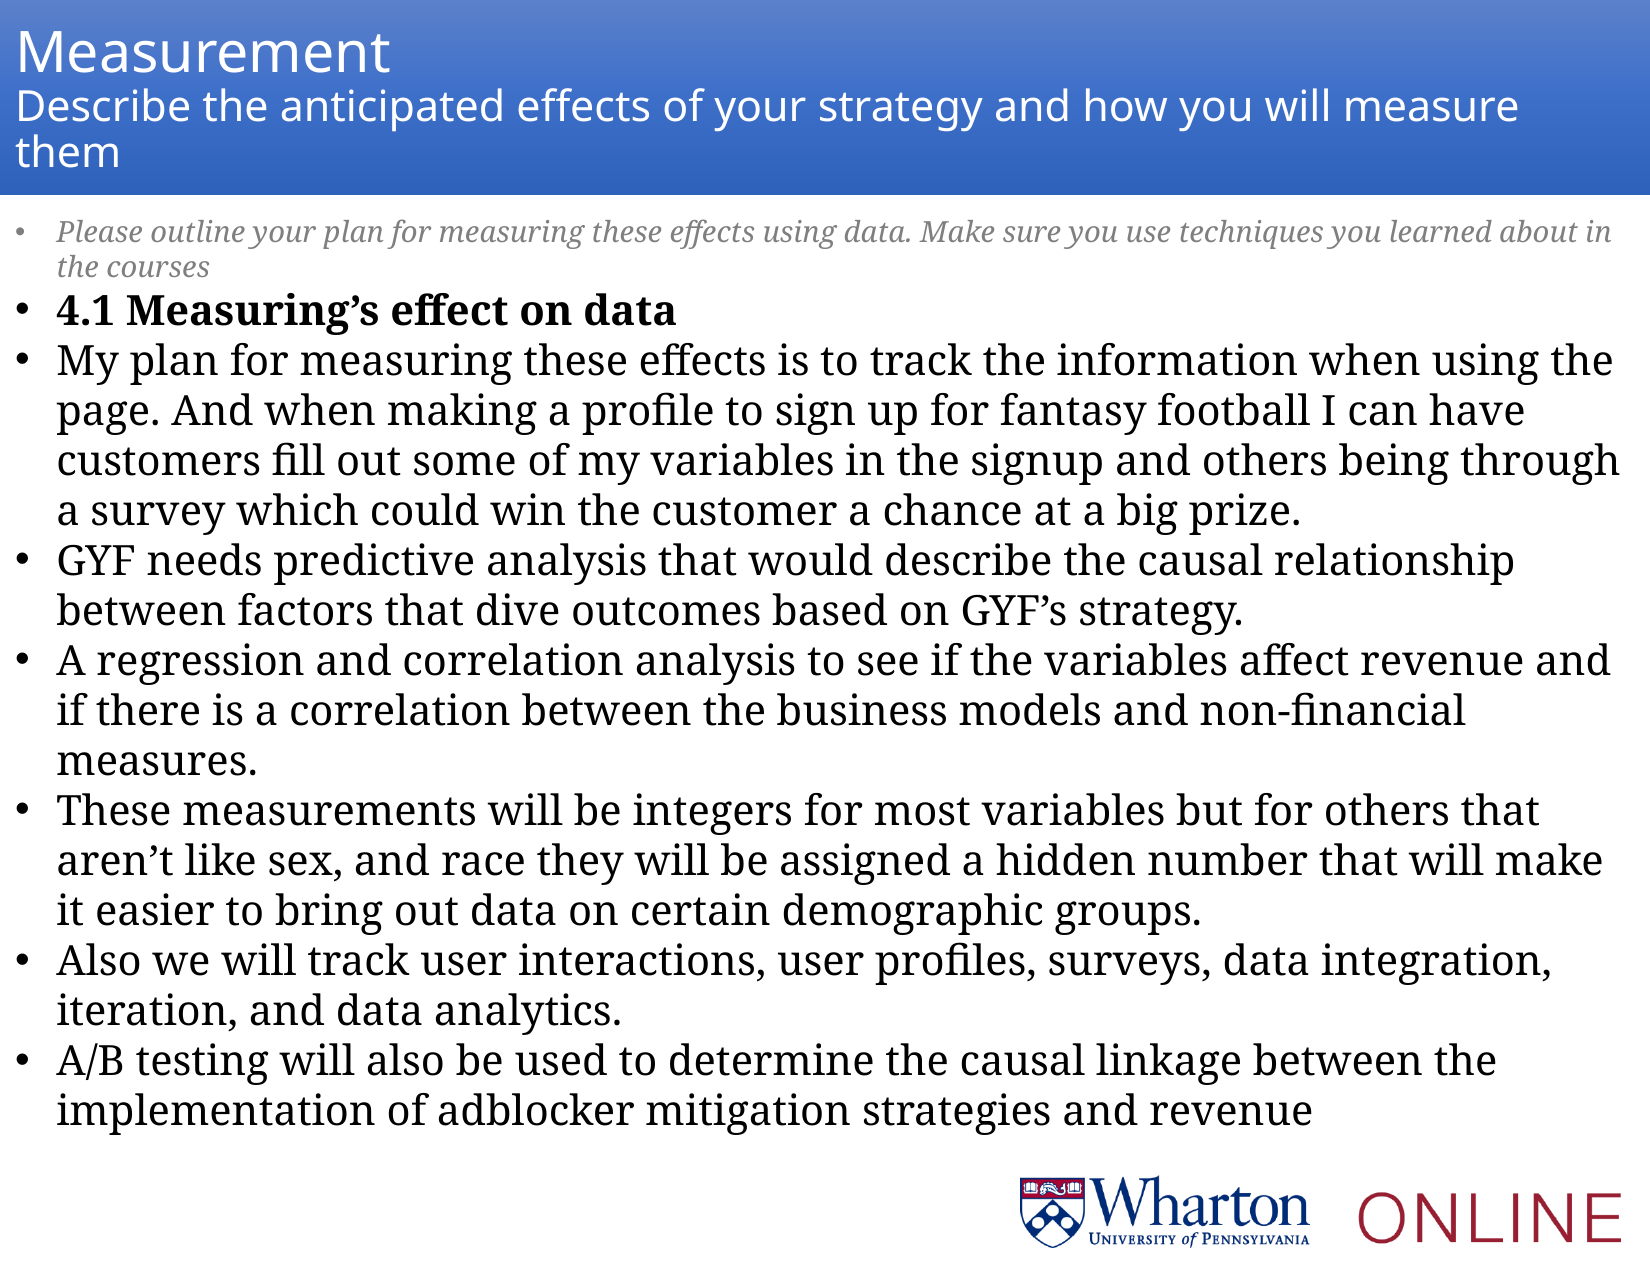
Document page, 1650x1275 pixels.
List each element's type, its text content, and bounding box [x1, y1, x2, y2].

picture [0, 0, 1650, 195]
list Please outline your plan for measuring these effects using data. Make sure you use techniques you learned about in the courses 4.1 Measuring’s effect on data My plan for measuring these effects is to track the information when using the page. And when making a profile to sign up for fantasy football I can have customers fill out some of my variables in the signup and others being through a survey which could win the customer a chance at a big prize. GYF needs predictive analysis that would describe the causal relationship between factors that dive outcomes based on GYF’s strategy. A regression and correlation analysis to see if the variables affect revenue and if there is a correlation between the business models and non-financial measures. These measurements will be integers for most variables but for others that aren’t like sex, and race they will be assigned a hidden number that will make it easier to bring out data on certain demographic groups. Also we will track user interactions, user profiles, surveys, data integration, iteration, and data analytics. A/B testing will also be used to determine the causal linkage between the implementation of adblocker mitigation strategies and revenue [0, 206, 1650, 1155]
picture [1020, 1175, 1621, 1248]
